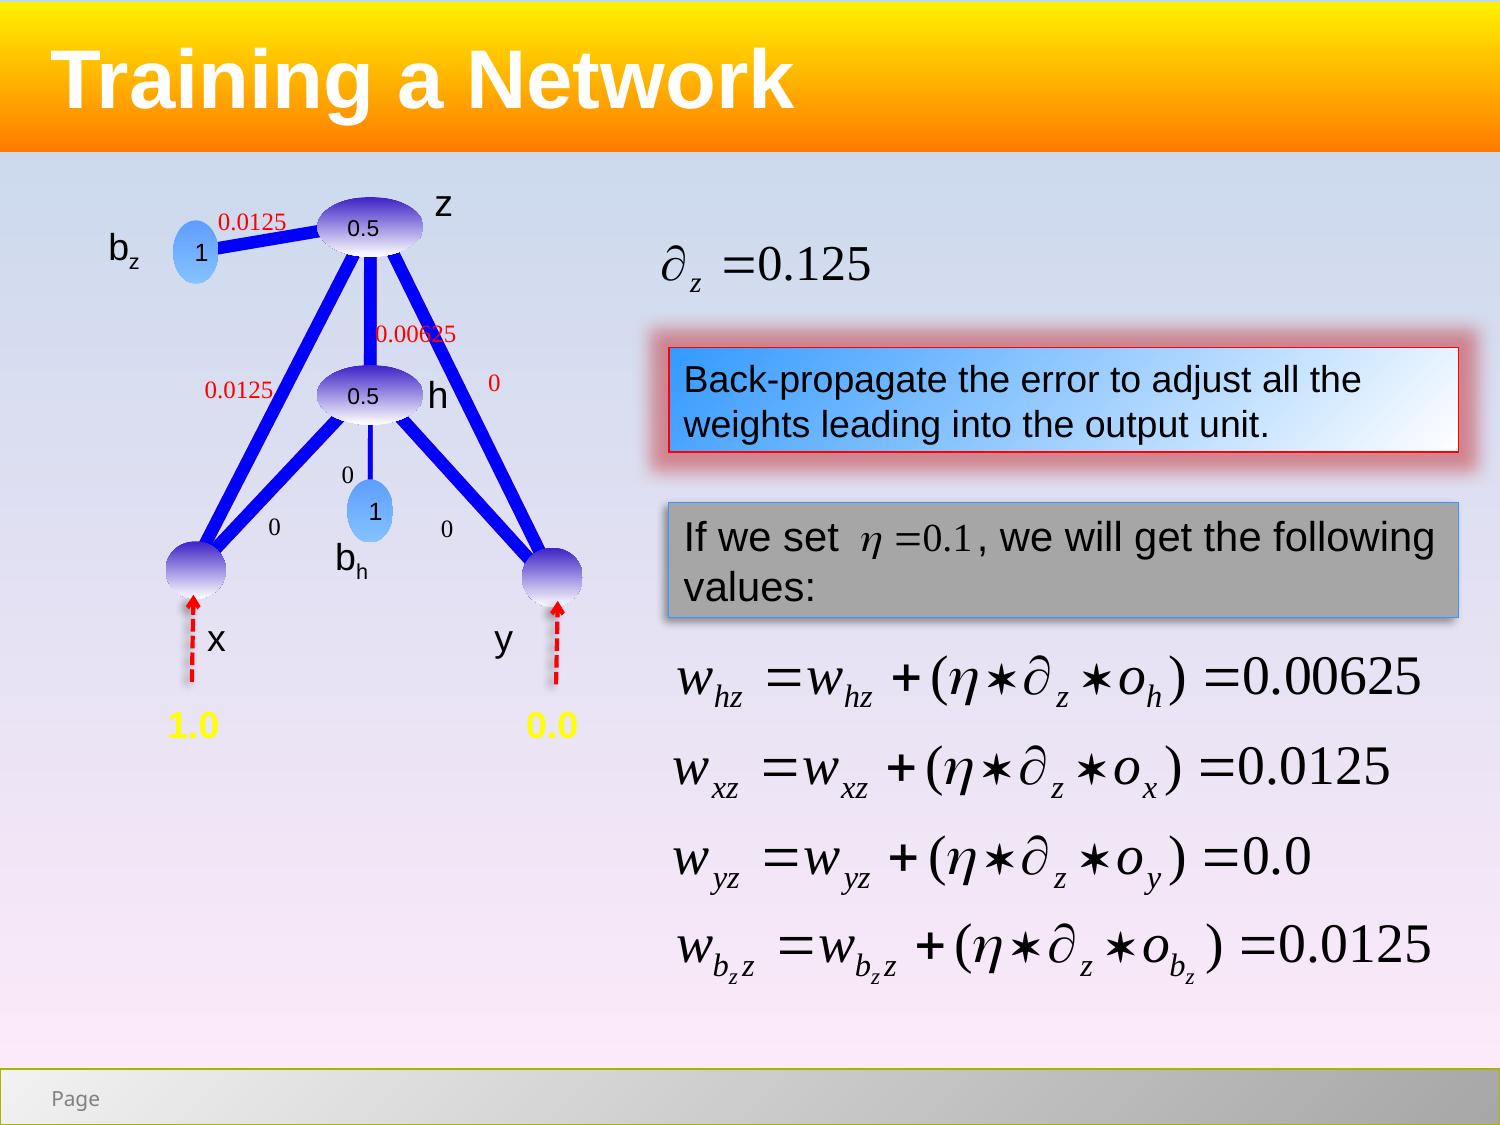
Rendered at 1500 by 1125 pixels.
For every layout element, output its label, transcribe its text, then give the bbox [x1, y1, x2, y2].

text_box 1.0 [152, 693, 235, 754]
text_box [855, 514, 976, 568]
text_box If we set , we will get the following values: [668, 502, 1459, 618]
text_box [653, 229, 876, 302]
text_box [666, 906, 1438, 996]
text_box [555, 600, 559, 685]
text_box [663, 728, 1397, 813]
text_box Training a Network [0, 2, 1500, 152]
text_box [93, 171, 583, 683]
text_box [667, 638, 1433, 723]
text_box Back-propagate the error to adjust all the weights leading into the output unit. [668, 347, 1459, 453]
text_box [663, 818, 1323, 908]
text_box 0.0 [511, 693, 594, 754]
